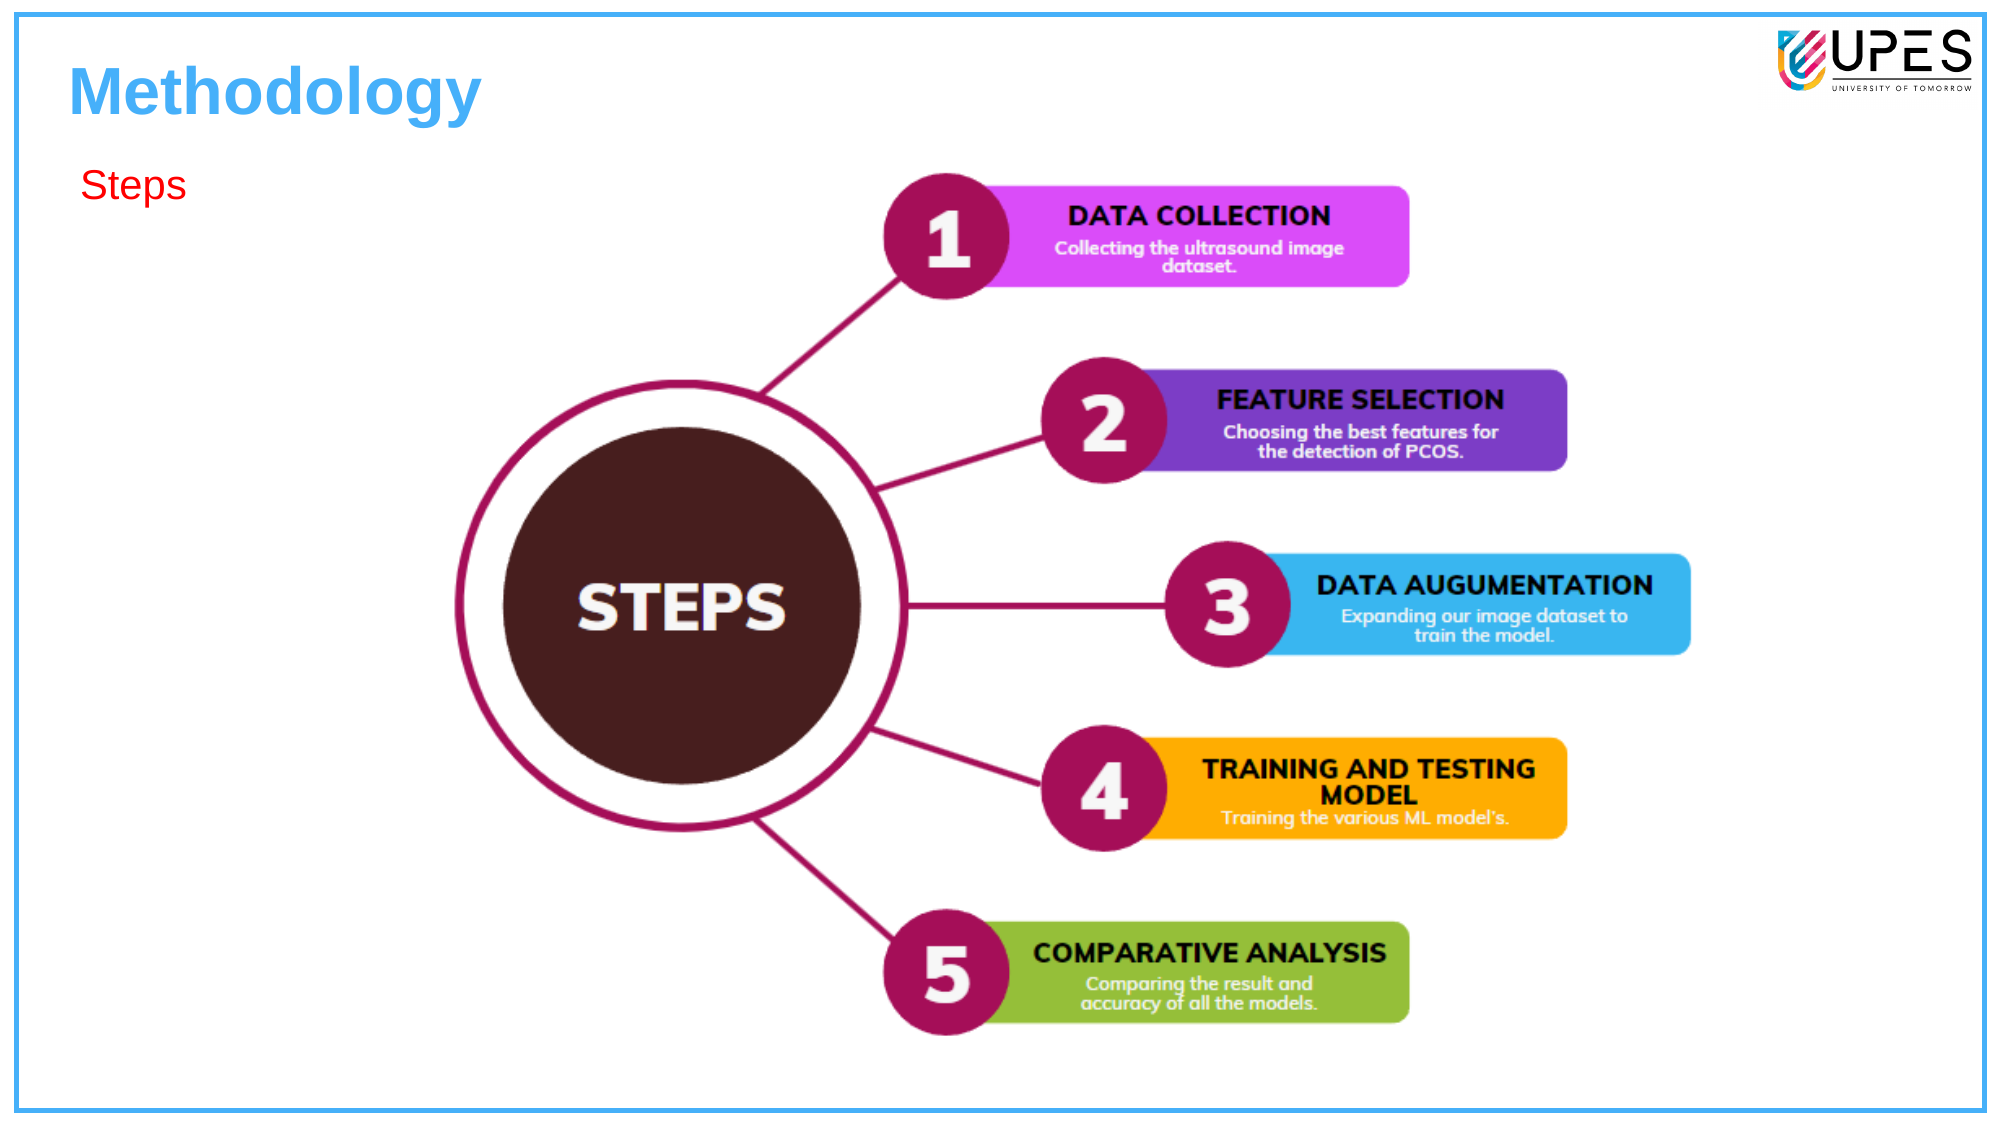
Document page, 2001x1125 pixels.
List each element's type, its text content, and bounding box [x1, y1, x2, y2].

picture [437, 136, 1701, 1062]
text_box Methodology [53, 40, 1289, 136]
text_box Steps [65, 150, 437, 360]
picture [1758, 20, 1978, 110]
